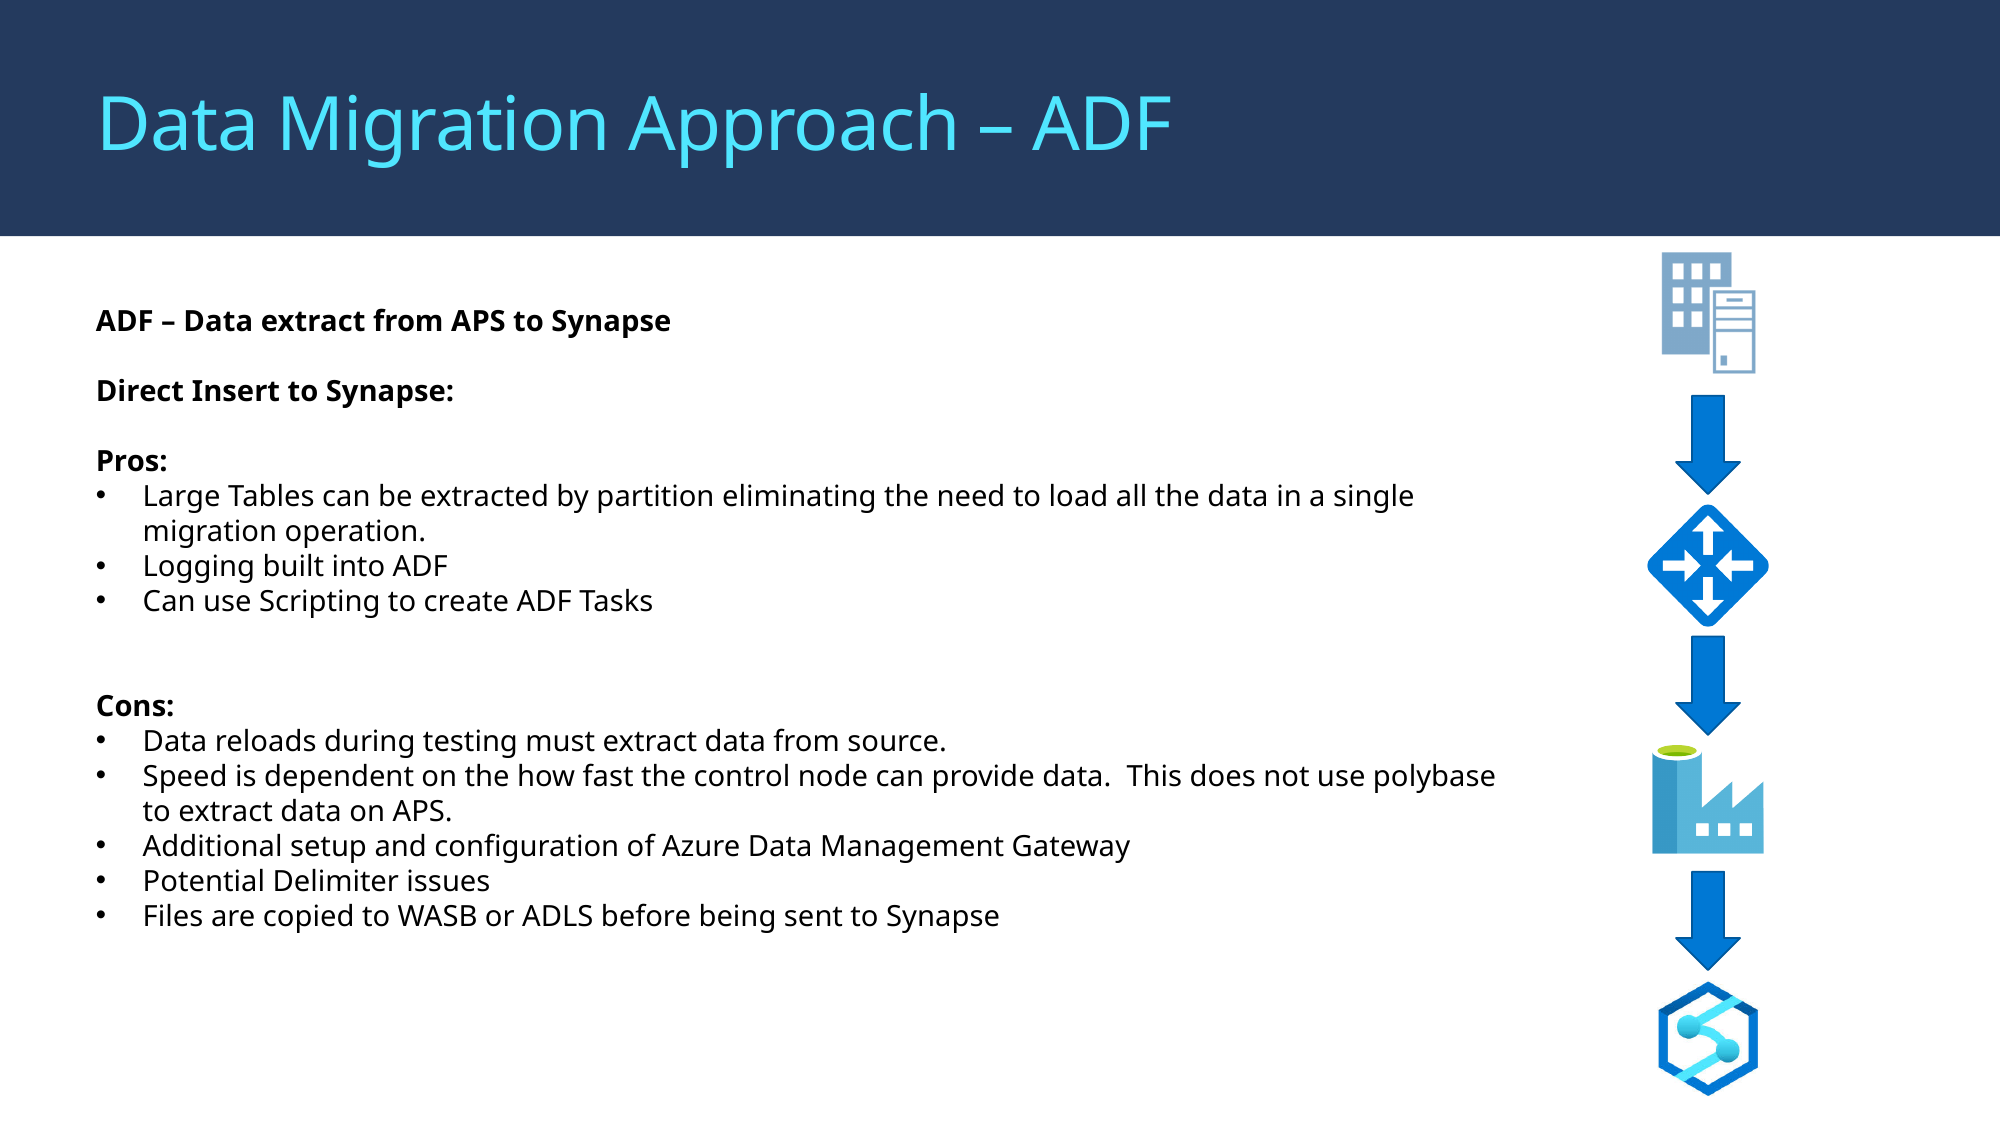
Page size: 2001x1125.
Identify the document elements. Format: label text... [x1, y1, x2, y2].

picture [1651, 975, 1765, 1102]
picture [1651, 742, 1764, 855]
picture [1646, 504, 1770, 627]
picture [1658, 248, 1758, 379]
list ADF – Data extract from APS to Synapse Direct Insert to Synapse: Pros: Large Tables can be extracted by partition eliminating the need to load all the data in a single migration operation. Logging built into ADF Can use Scripting to create ADF Tasks Cons: Data reloads during testing must extract data from source. Speed is dependent on the how fast the control node can provide data. This does not use polybase to extract data on APS. Additional setup and configuration of Azure Data Management Gateway Potential Delimiter issues Files are copied to WASB or ADLS before being sent to Synapse [95, 302, 1532, 975]
text_box [1675, 635, 1741, 736]
text_box [1675, 394, 1741, 495]
title Data Migration Approach – ADF [96, 75, 1904, 166]
text_box [1675, 870, 1741, 971]
